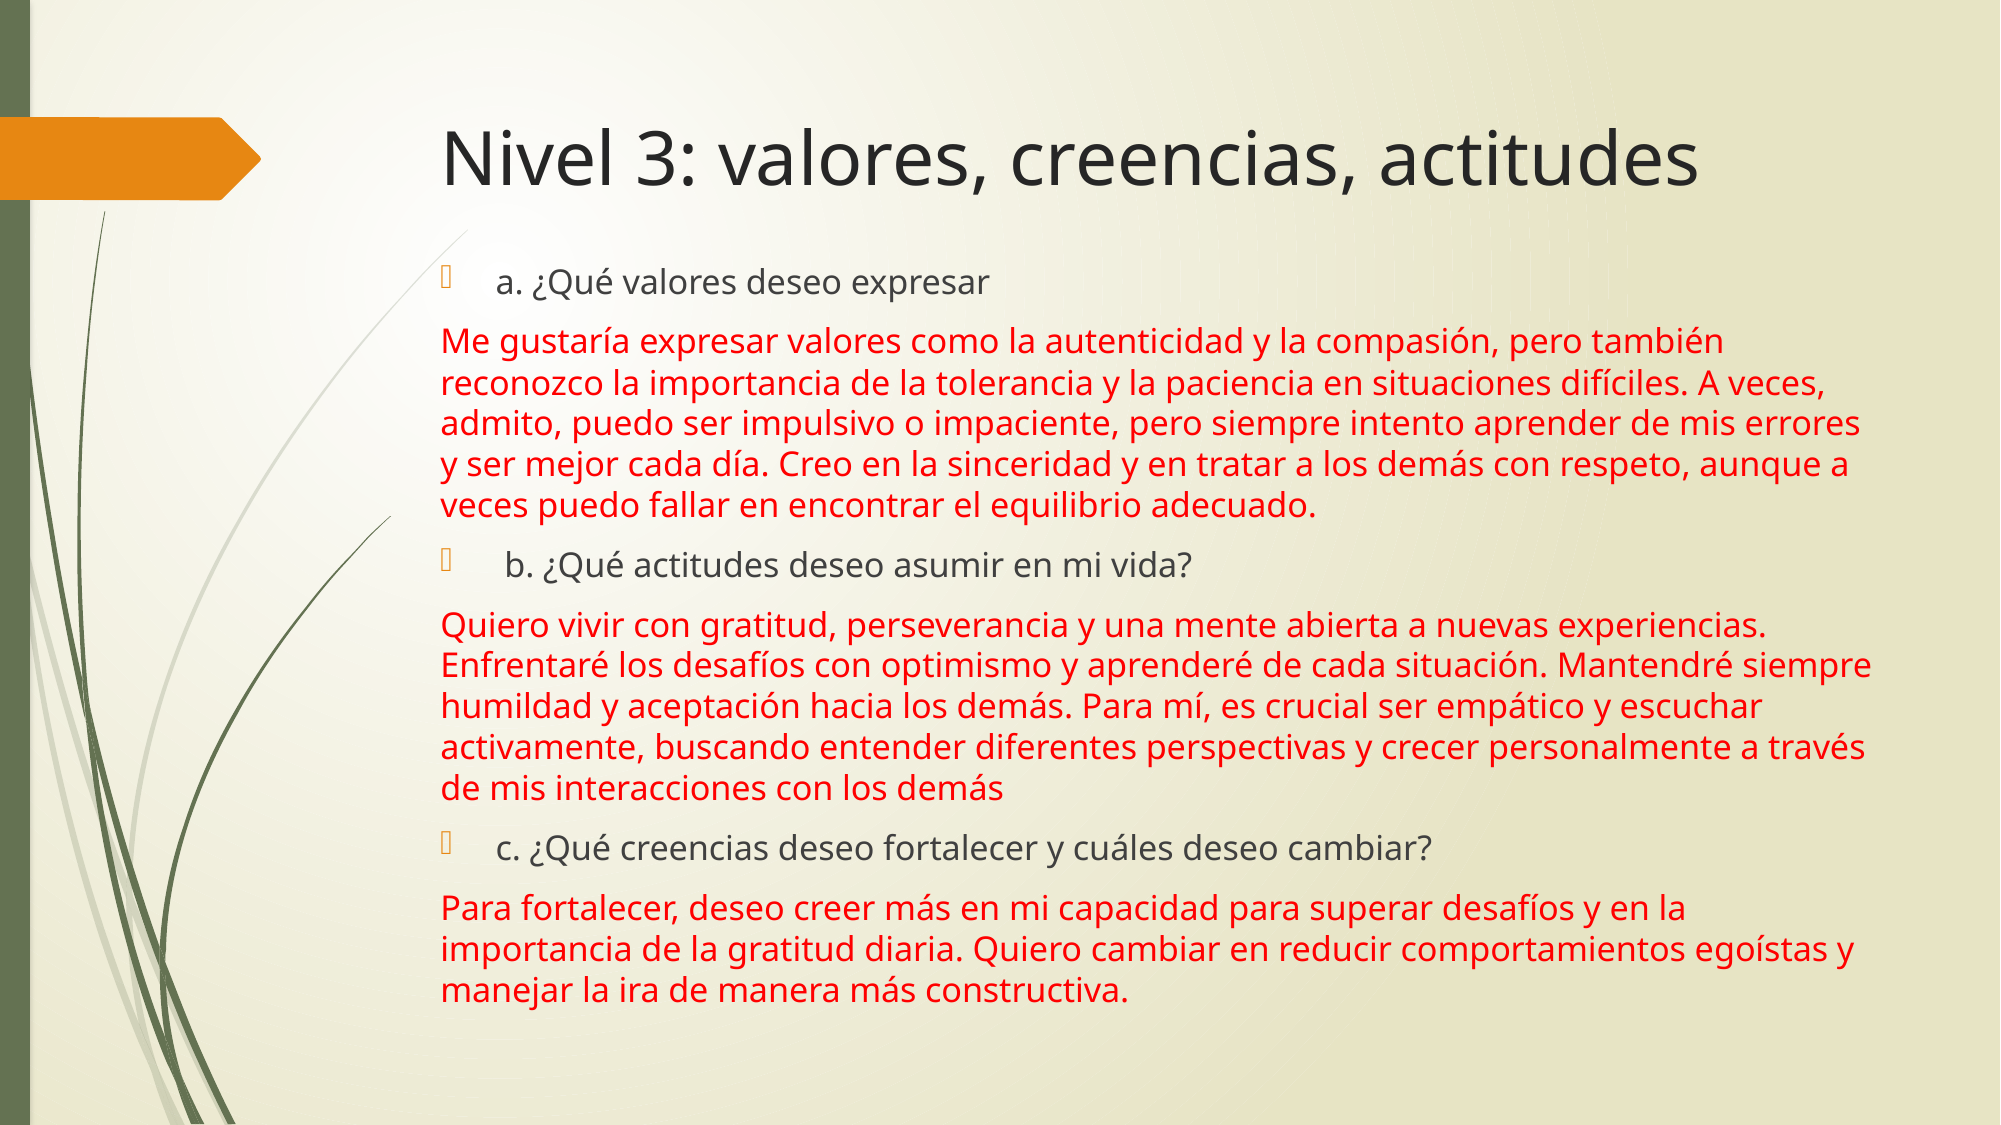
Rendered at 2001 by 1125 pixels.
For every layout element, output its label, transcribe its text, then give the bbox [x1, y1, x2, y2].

list a. ¿Qué valores deseo expresar Me gustaría expresar valores como la autenticidad y la compasión, pero también reconozco la importancia de la tolerancia y la paciencia en situaciones difíciles. A veces, admito, puedo ser impulsivo o impaciente, pero siempre intento aprender de mis errores y ser mejor cada día. Creo en la sinceridad y en tratar a los demás con respeto, aunque a veces puedo fallar en encontrar el equilibrio adecuado. b. ¿Qué actitudes deseo asumir en mi vida? Quiero vivir con gratitud, perseverancia y una mente abierta a nuevas experiencias. Enfrentaré los desafíos con optimismo y aprenderé de cada situación. Mantendré siempre humildad y aceptación hacia los demás. Para mí, es crucial ser empático y escuchar activamente, buscando entender diferentes perspectivas y crecer personalmente a través de mis interacciones con los demás c. ¿Qué creencias deseo fortalecer y cuáles deseo cambiar? Para fortalecer, deseo creer más en mi capacidad para superar desafíos y en la importancia de la gratitud diaria. Quiero cambiar en reducir comportamientos egoístas y manejar la ira de manera más constructiva. [425, 252, 1888, 1023]
title Nivel 3: valores, creencias, actitudes [425, 102, 1888, 252]
